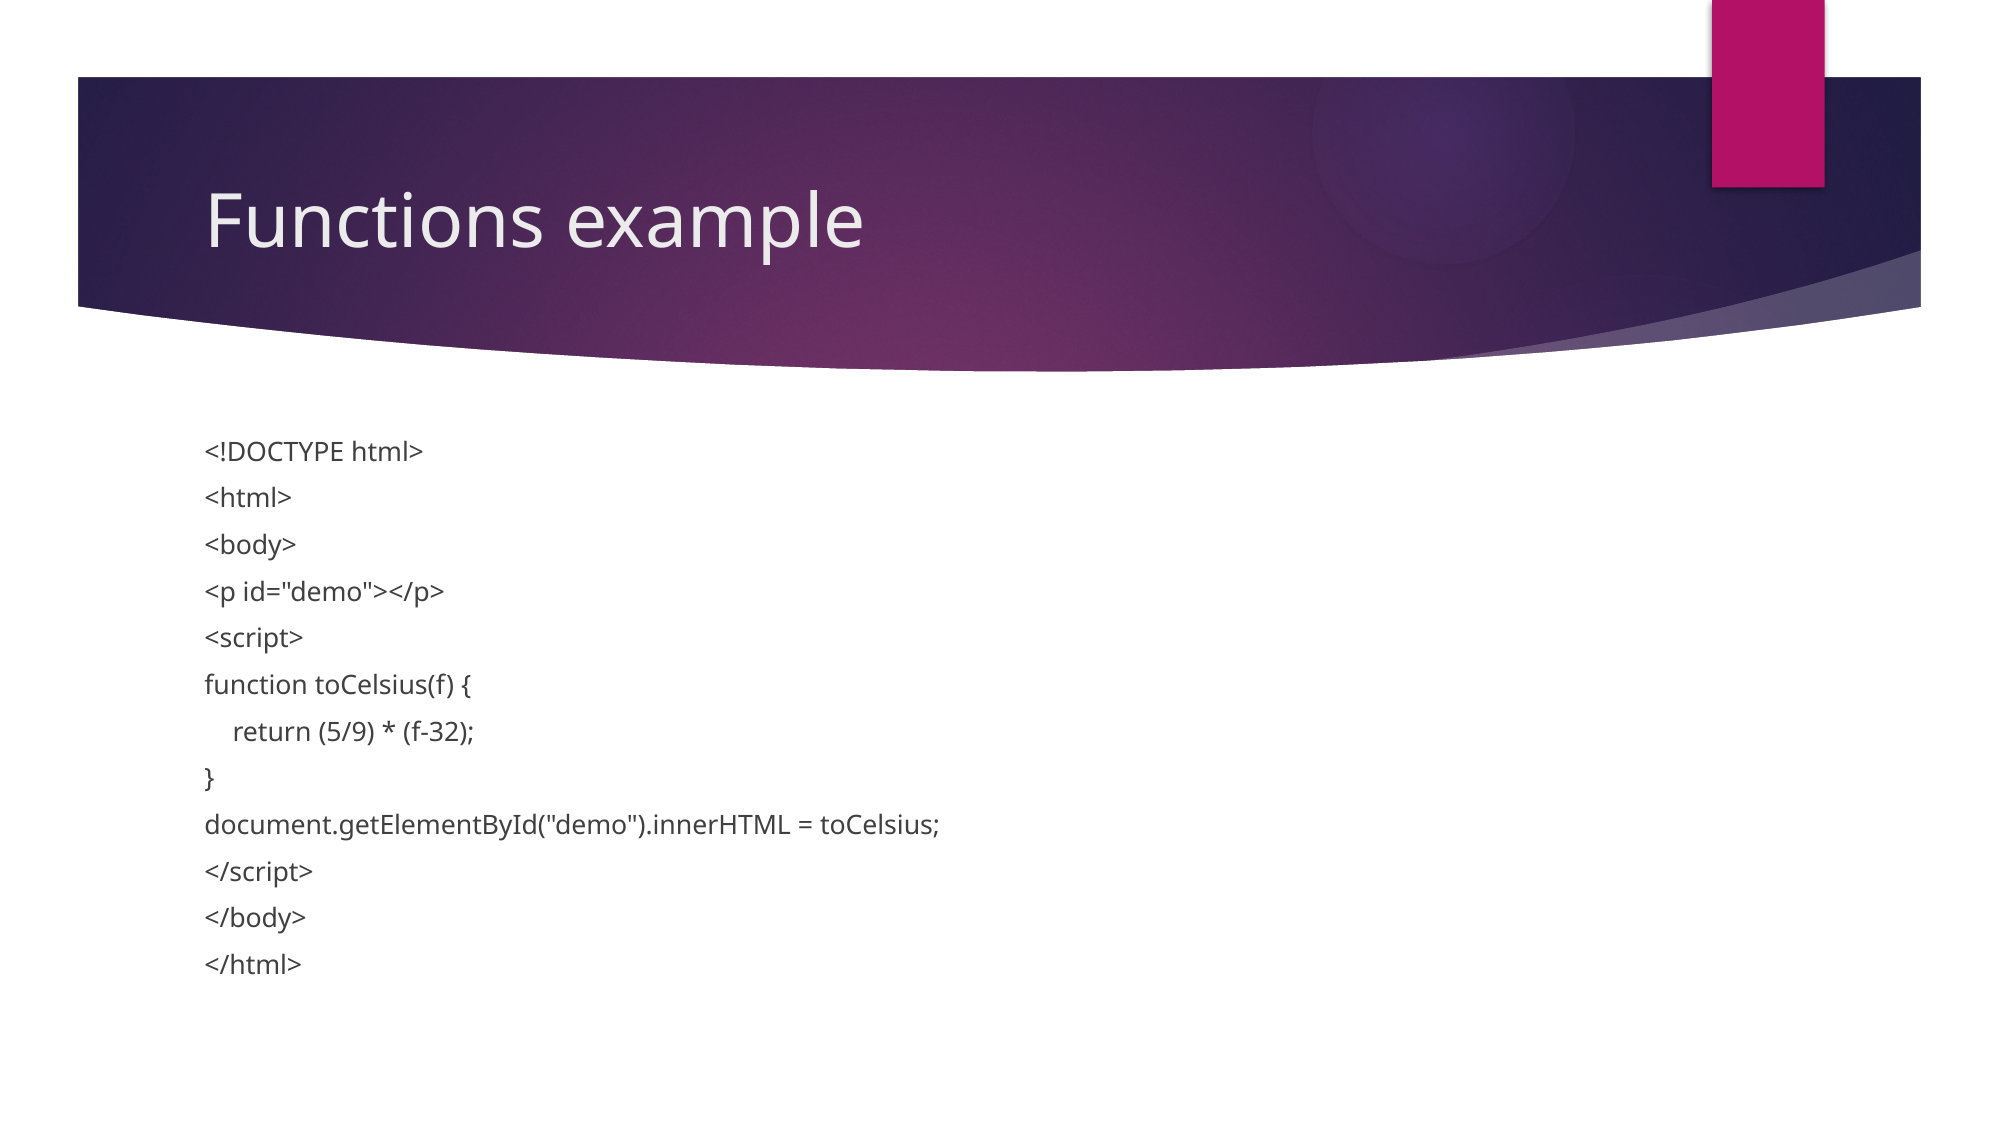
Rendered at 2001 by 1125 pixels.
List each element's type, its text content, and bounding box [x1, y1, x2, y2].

list <!DOCTYPE html> <html> <body> <p id="demo"></p> <script> function toCelsius(f) { return (5/9) * (f-32); } document.getElementById("demo").innerHTML = toCelsius; </script> </body> </html> [189, 427, 1638, 988]
title Functions example [189, 159, 1627, 276]
